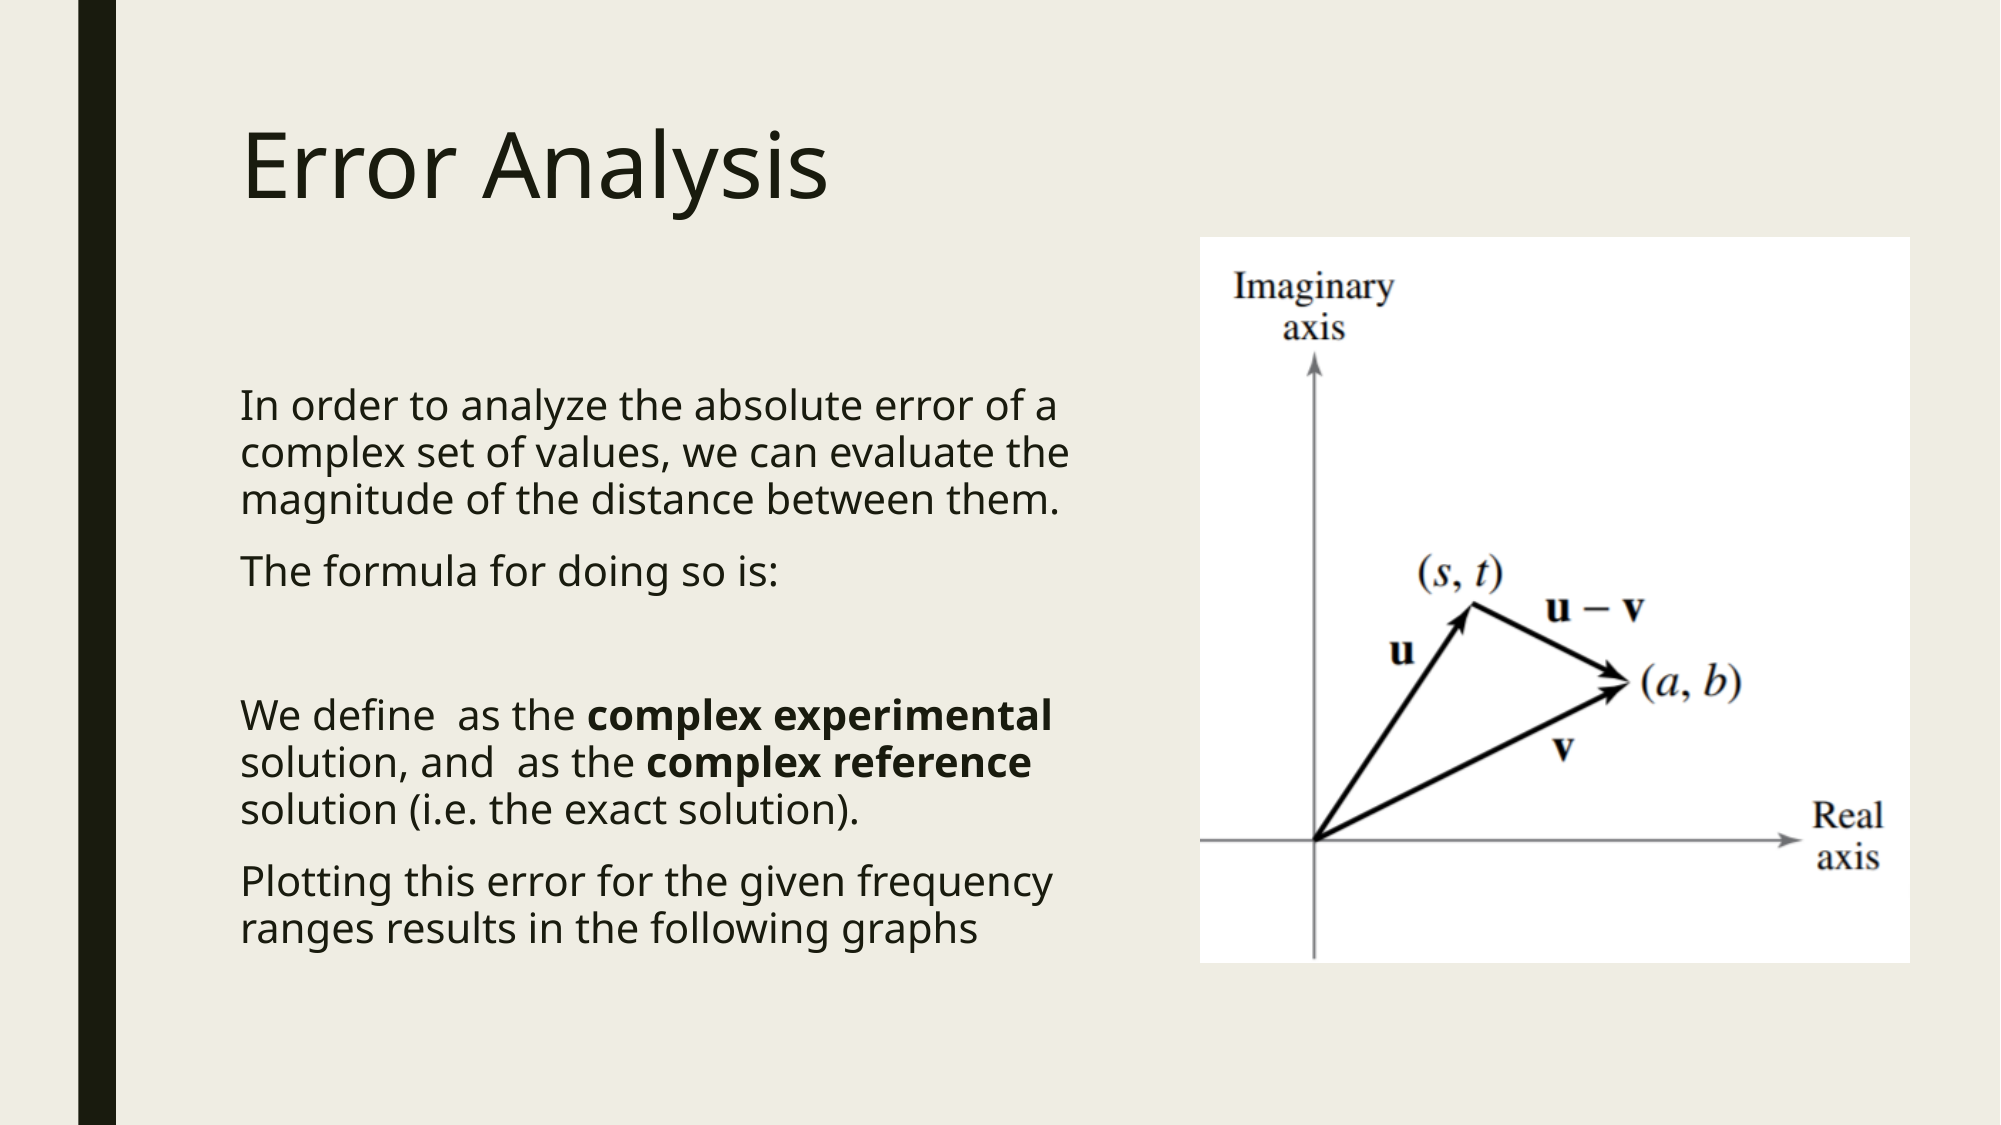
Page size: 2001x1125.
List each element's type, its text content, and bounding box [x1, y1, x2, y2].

title Error Analysis [225, 112, 1800, 357]
picture [1200, 237, 1910, 963]
